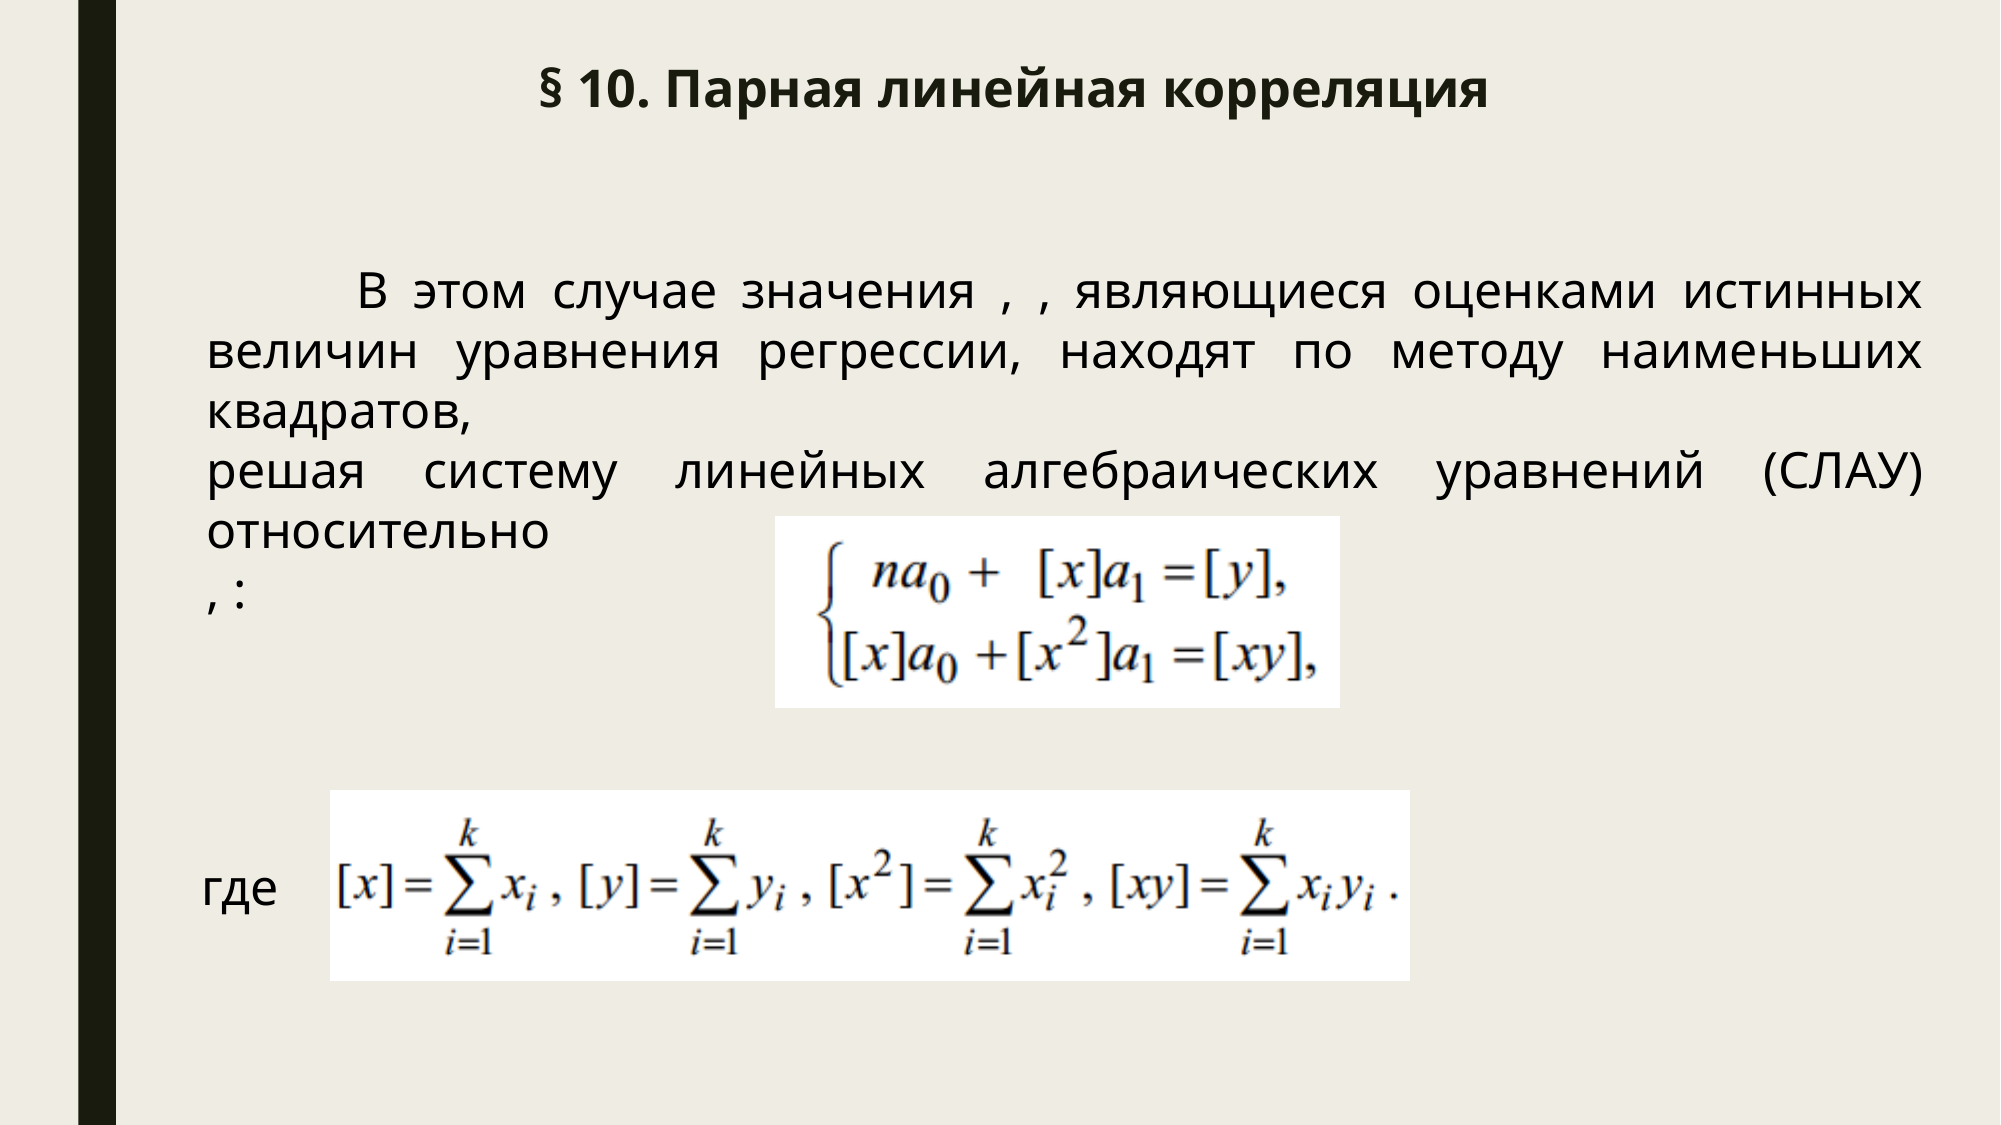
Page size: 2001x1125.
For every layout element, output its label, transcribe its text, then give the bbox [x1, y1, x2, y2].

picture [330, 790, 1410, 981]
picture [775, 516, 1340, 709]
title § 10. Парная линейная корреляция [227, 55, 1803, 177]
text_box где [186, 847, 294, 923]
